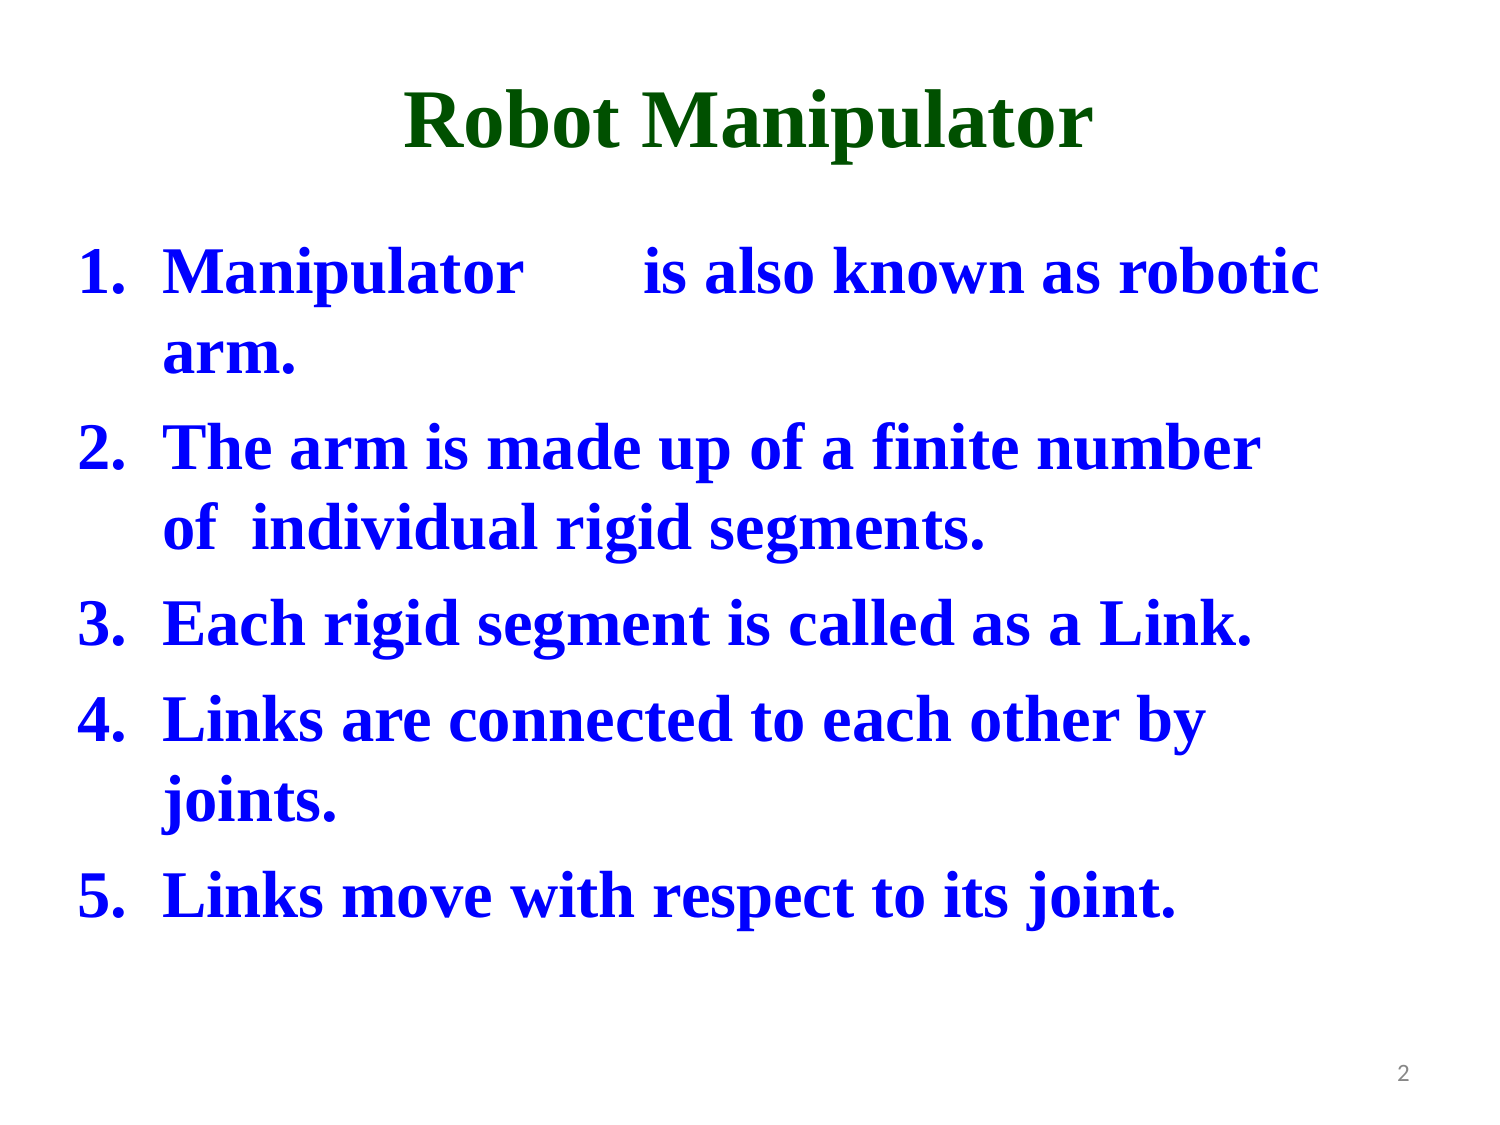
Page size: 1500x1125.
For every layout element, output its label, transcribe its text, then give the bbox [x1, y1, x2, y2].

title Robot Manipulator [401, 62, 1099, 208]
text_box 2 [1395, 1054, 1412, 1087]
text_box Manipulator is also known as robotic arm. The arm is made up of a finite number of individual rigid segments. Each rigid segment is called as a Link. Links are connected to each other by joints. Links move with respect to its joint. [75, 208, 1403, 931]
